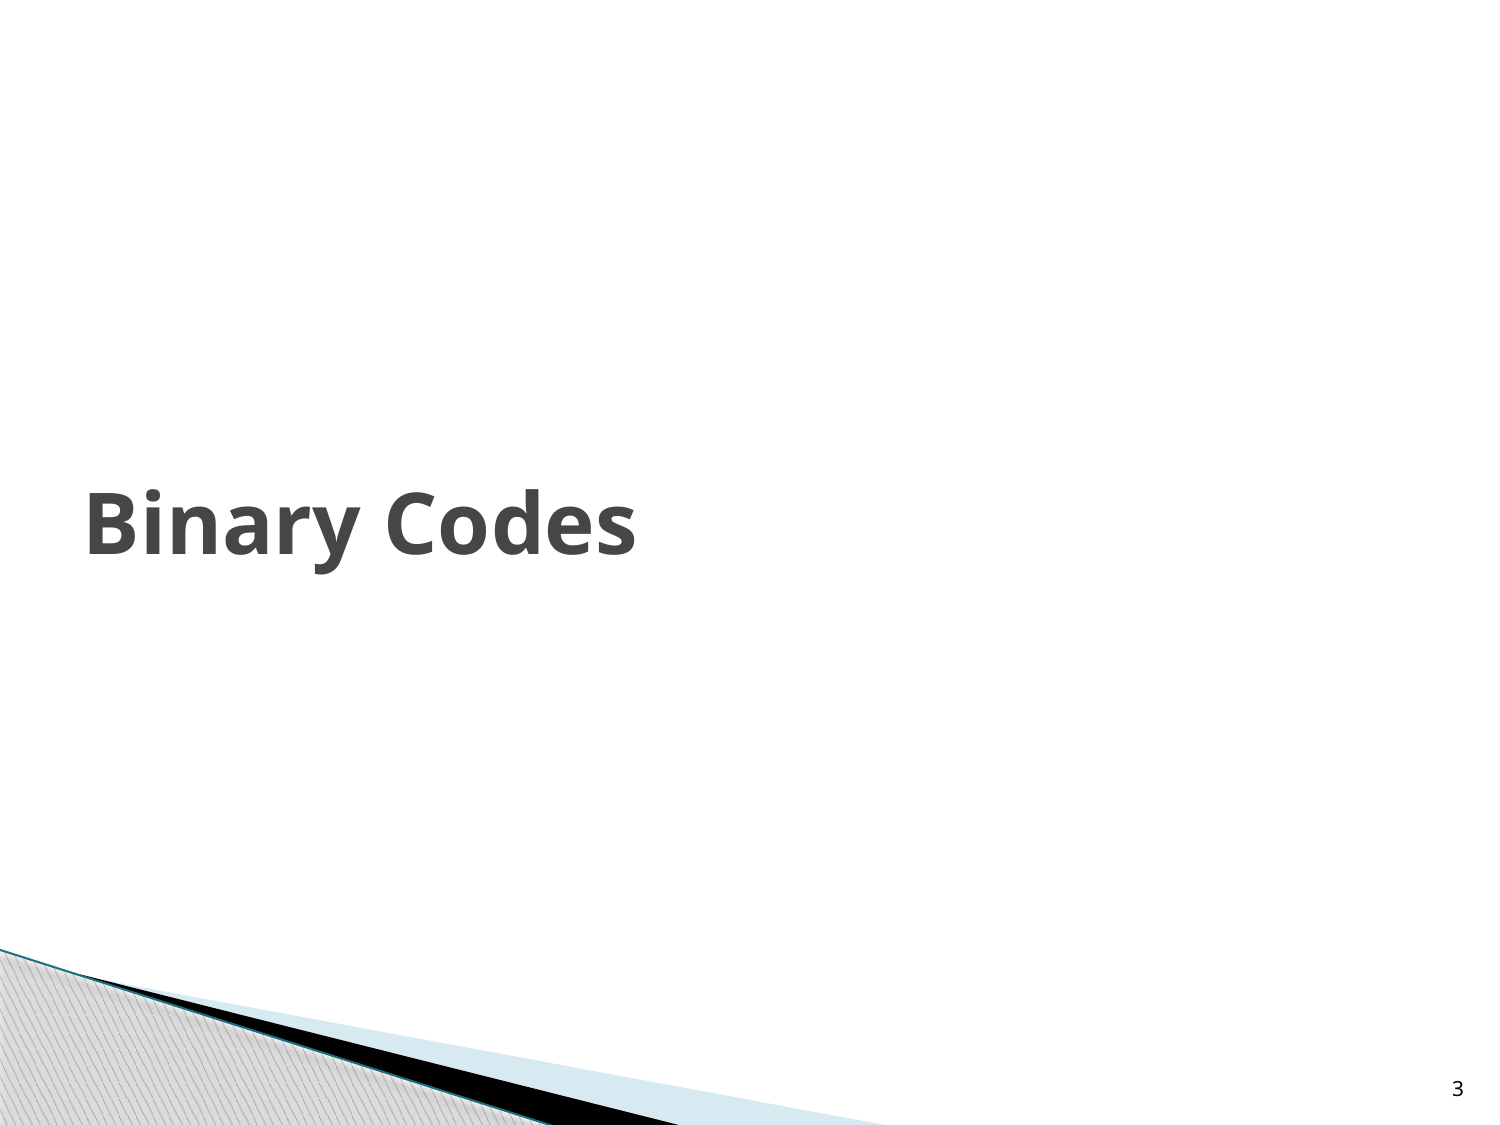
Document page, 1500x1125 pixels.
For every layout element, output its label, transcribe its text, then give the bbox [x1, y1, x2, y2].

slide_number 3 [1418, 1051, 1479, 1112]
title Binary Codes [67, 407, 1418, 633]
